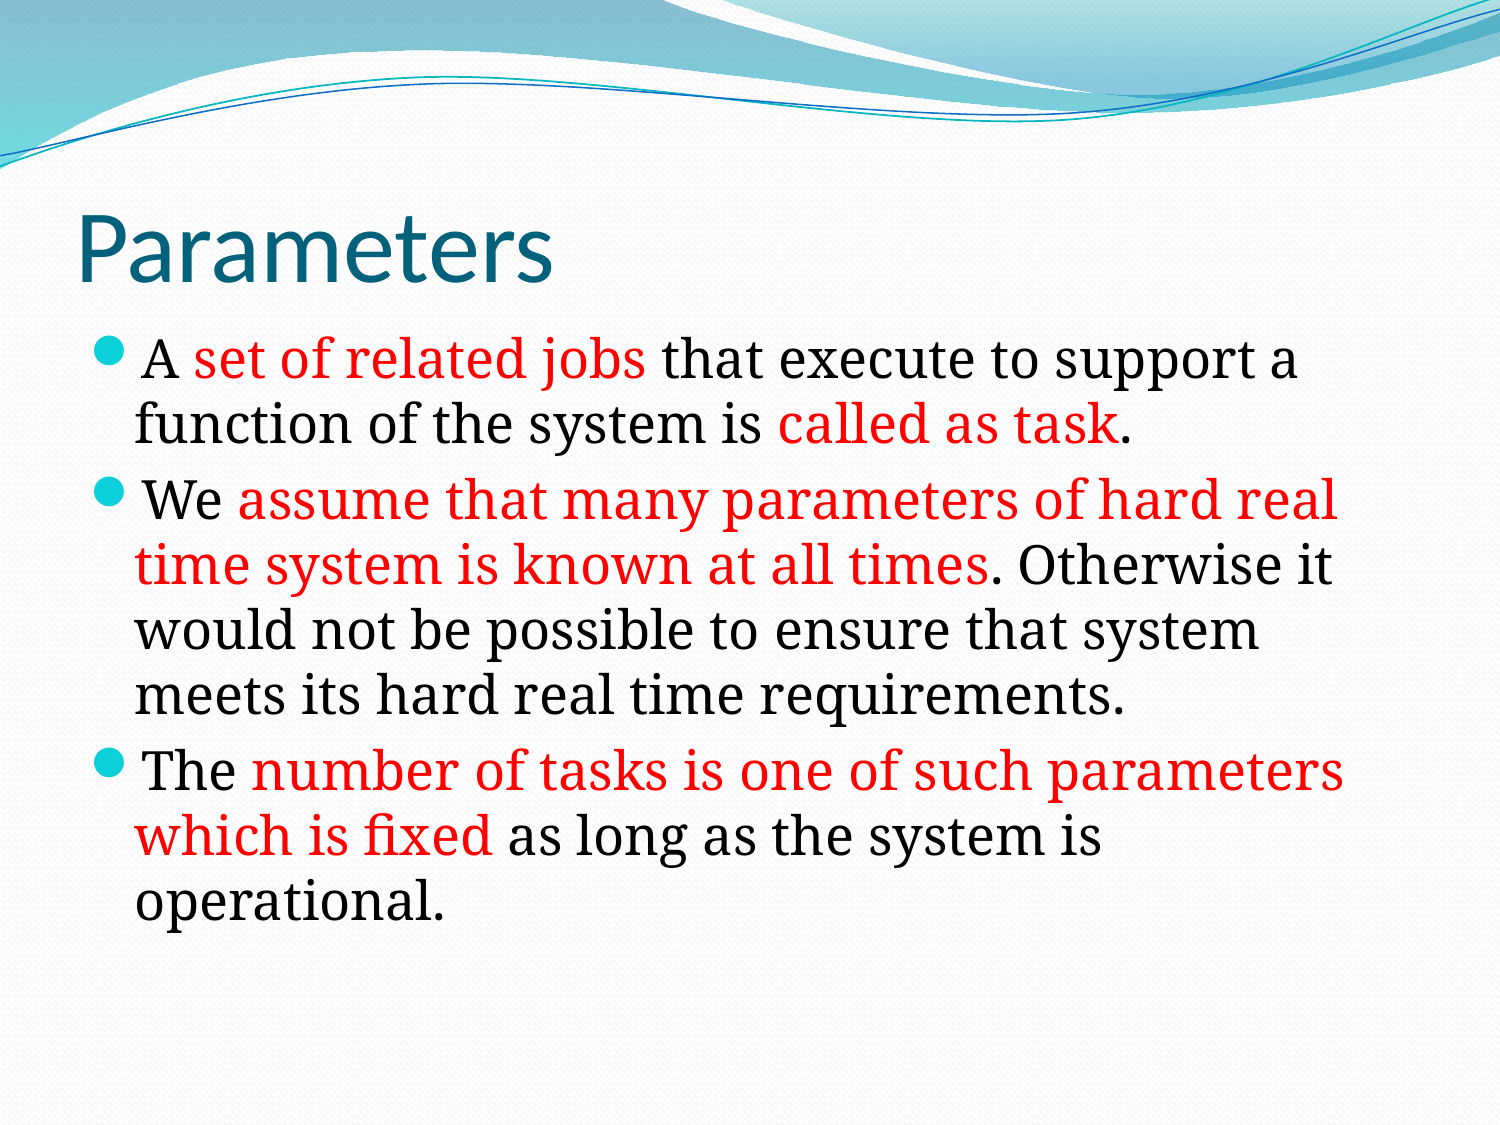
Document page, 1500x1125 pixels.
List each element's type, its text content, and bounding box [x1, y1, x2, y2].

title Parameters [75, 115, 1425, 303]
list A set of related jobs that execute to support a function of the system is called as task. We assume that many parameters of hard real time system is known at all times. Otherwise it would not be possible to ensure that system meets its hard real time requirements. The number of tasks is one of such parameters which is fixed as long as the system is operational. [75, 317, 1425, 1038]
